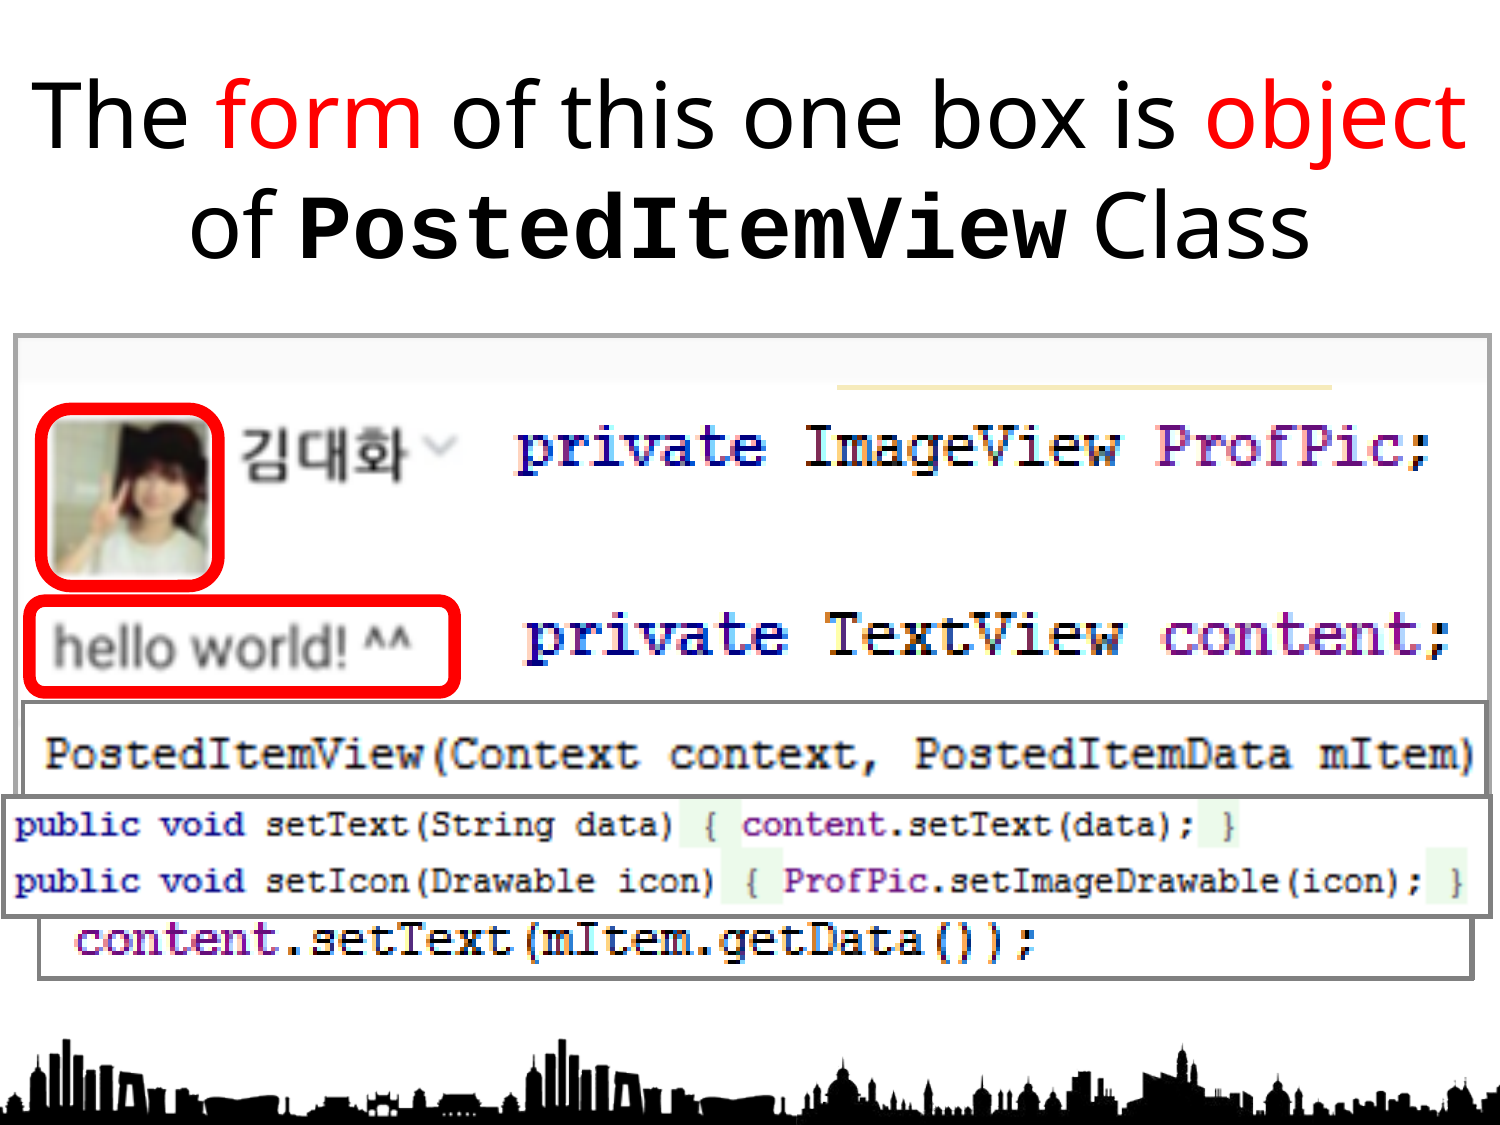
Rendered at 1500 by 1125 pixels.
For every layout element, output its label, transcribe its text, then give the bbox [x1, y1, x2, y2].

text_box The form of this one box is object of PostedItemView Class [0, 42, 1500, 291]
picture [5, 337, 1489, 977]
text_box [0, 1033, 1500, 1125]
